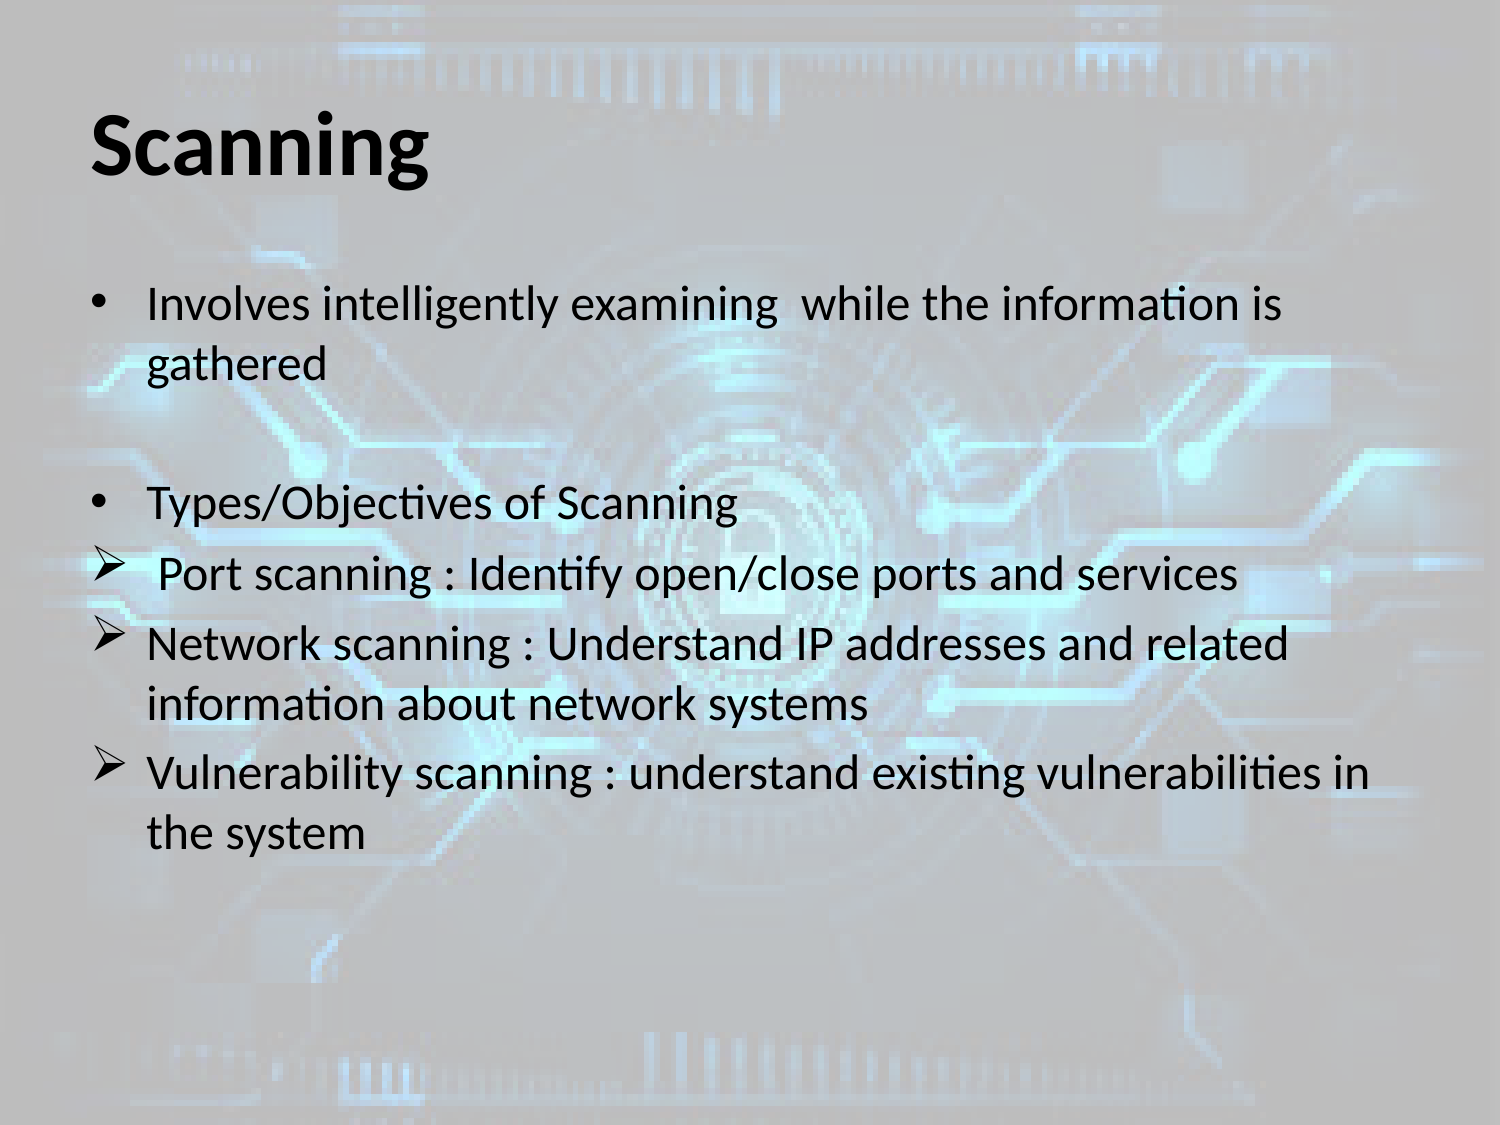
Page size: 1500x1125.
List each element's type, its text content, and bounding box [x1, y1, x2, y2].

list Involves intelligently examining while the information is gathered Types/Objectives of Scanning Port scanning : Identify open/close ports and services Network scanning : Understand IP addresses and related information about network systems Vulnerability scanning : understand existing vulnerabilities in the system [75, 262, 1425, 1005]
title Scanning [75, 45, 1425, 233]
